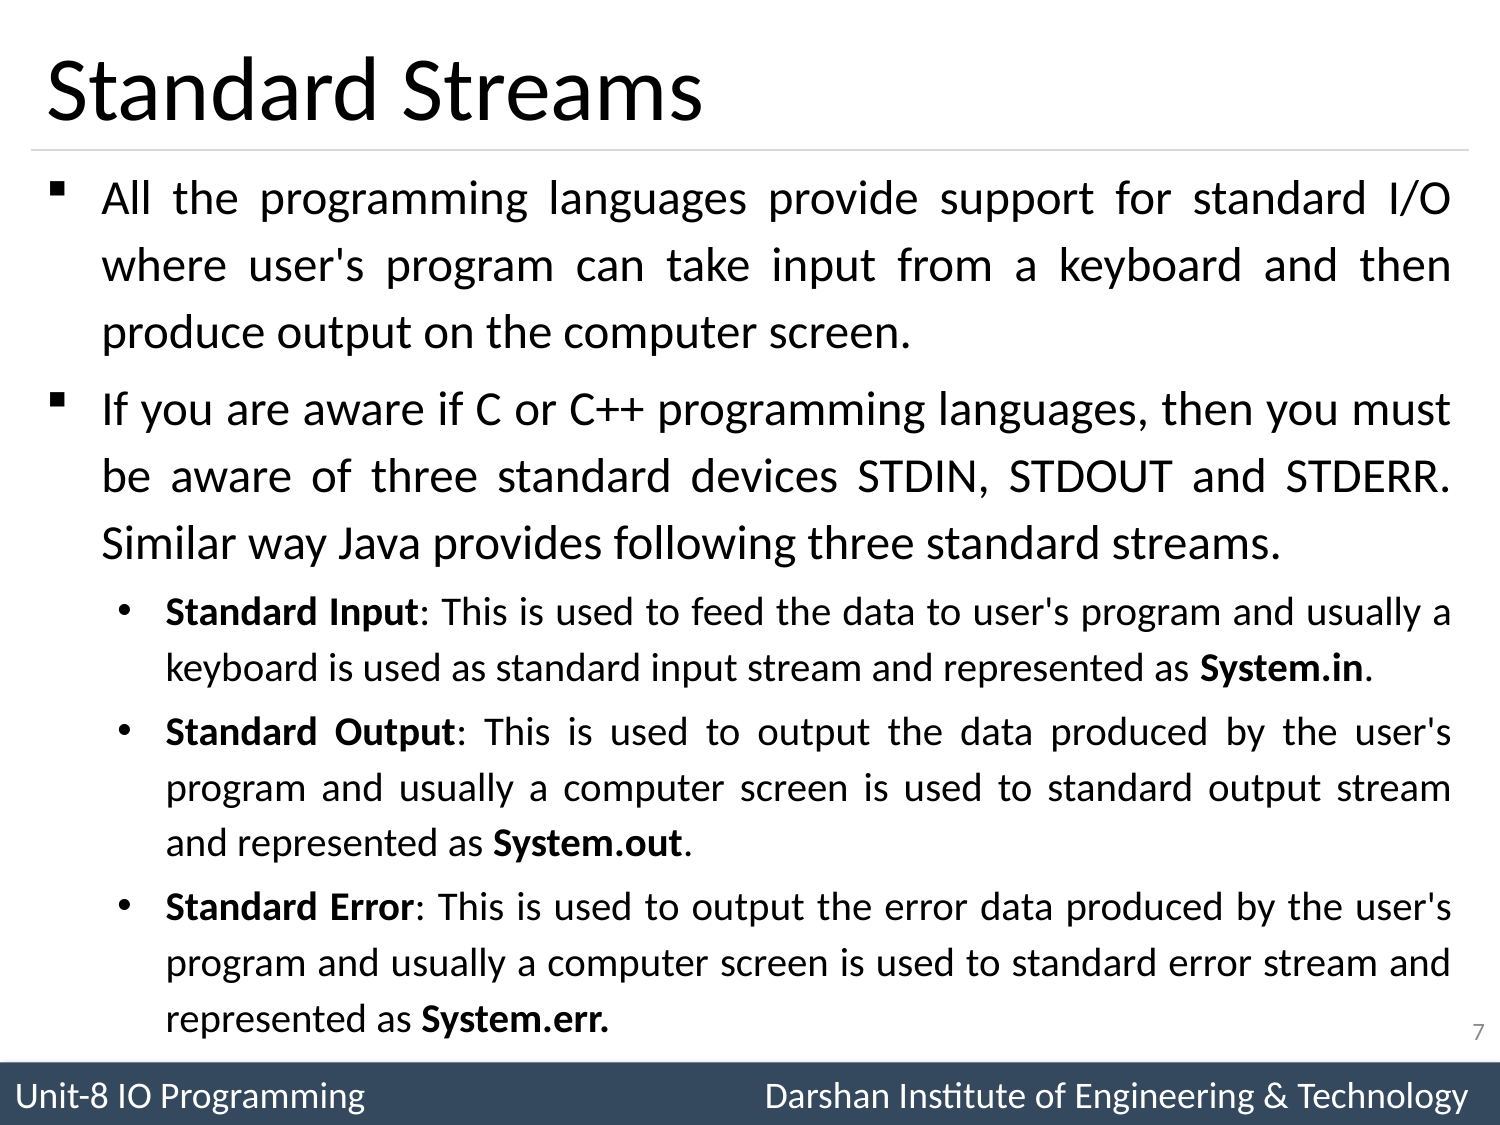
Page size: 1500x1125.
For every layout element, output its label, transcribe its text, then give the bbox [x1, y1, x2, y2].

title Standard Streams [31, 17, 1469, 149]
slide_number 7 [1149, 999, 1500, 1060]
list All the programming languages provide support for standard I/O where user's program can take input from a keyboard and then produce output on the computer screen. If you are aware if C or C++ programming languages, then you must be aware of three standard devices STDIN, STDOUT and STDERR. Similar way Java provides following three standard streams. Standard Input: This is used to feed the data to user's program and usually a keyboard is used as standard input stream and represented as System.in. Standard Output: This is used to output the data produced by the user's program and usually a computer screen is used to standard output stream and represented as System.out. Standard Error: This is used to output the error data produced by the user's program and usually a computer screen is used to standard error stream and represented as System.err. [31, 149, 1469, 1063]
